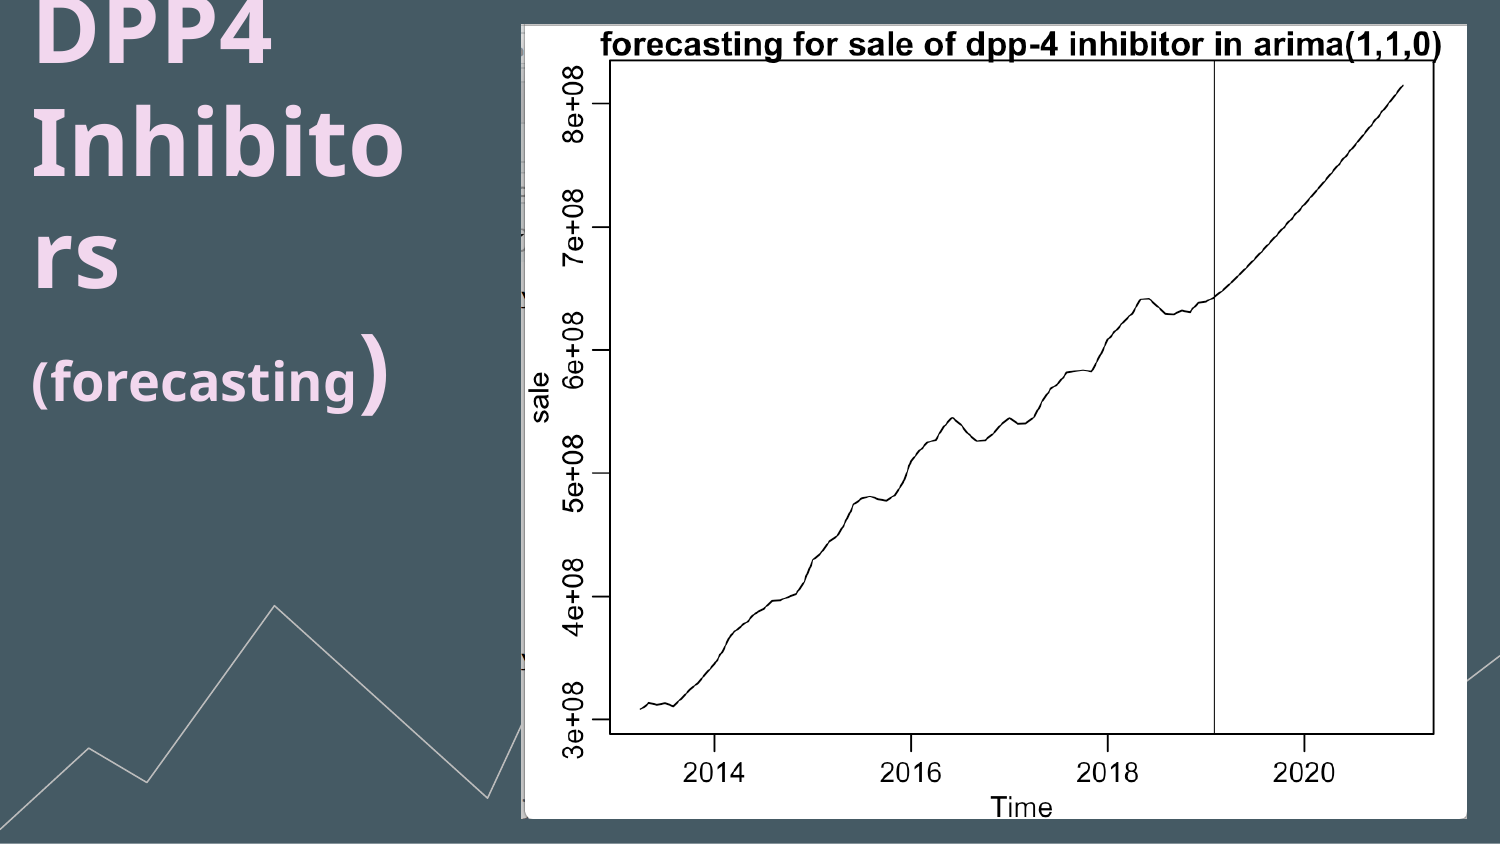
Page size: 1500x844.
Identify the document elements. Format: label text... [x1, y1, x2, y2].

picture [521, 24, 1467, 819]
title DPP4 Inhibitors (forecasting) [16, 231, 454, 435]
